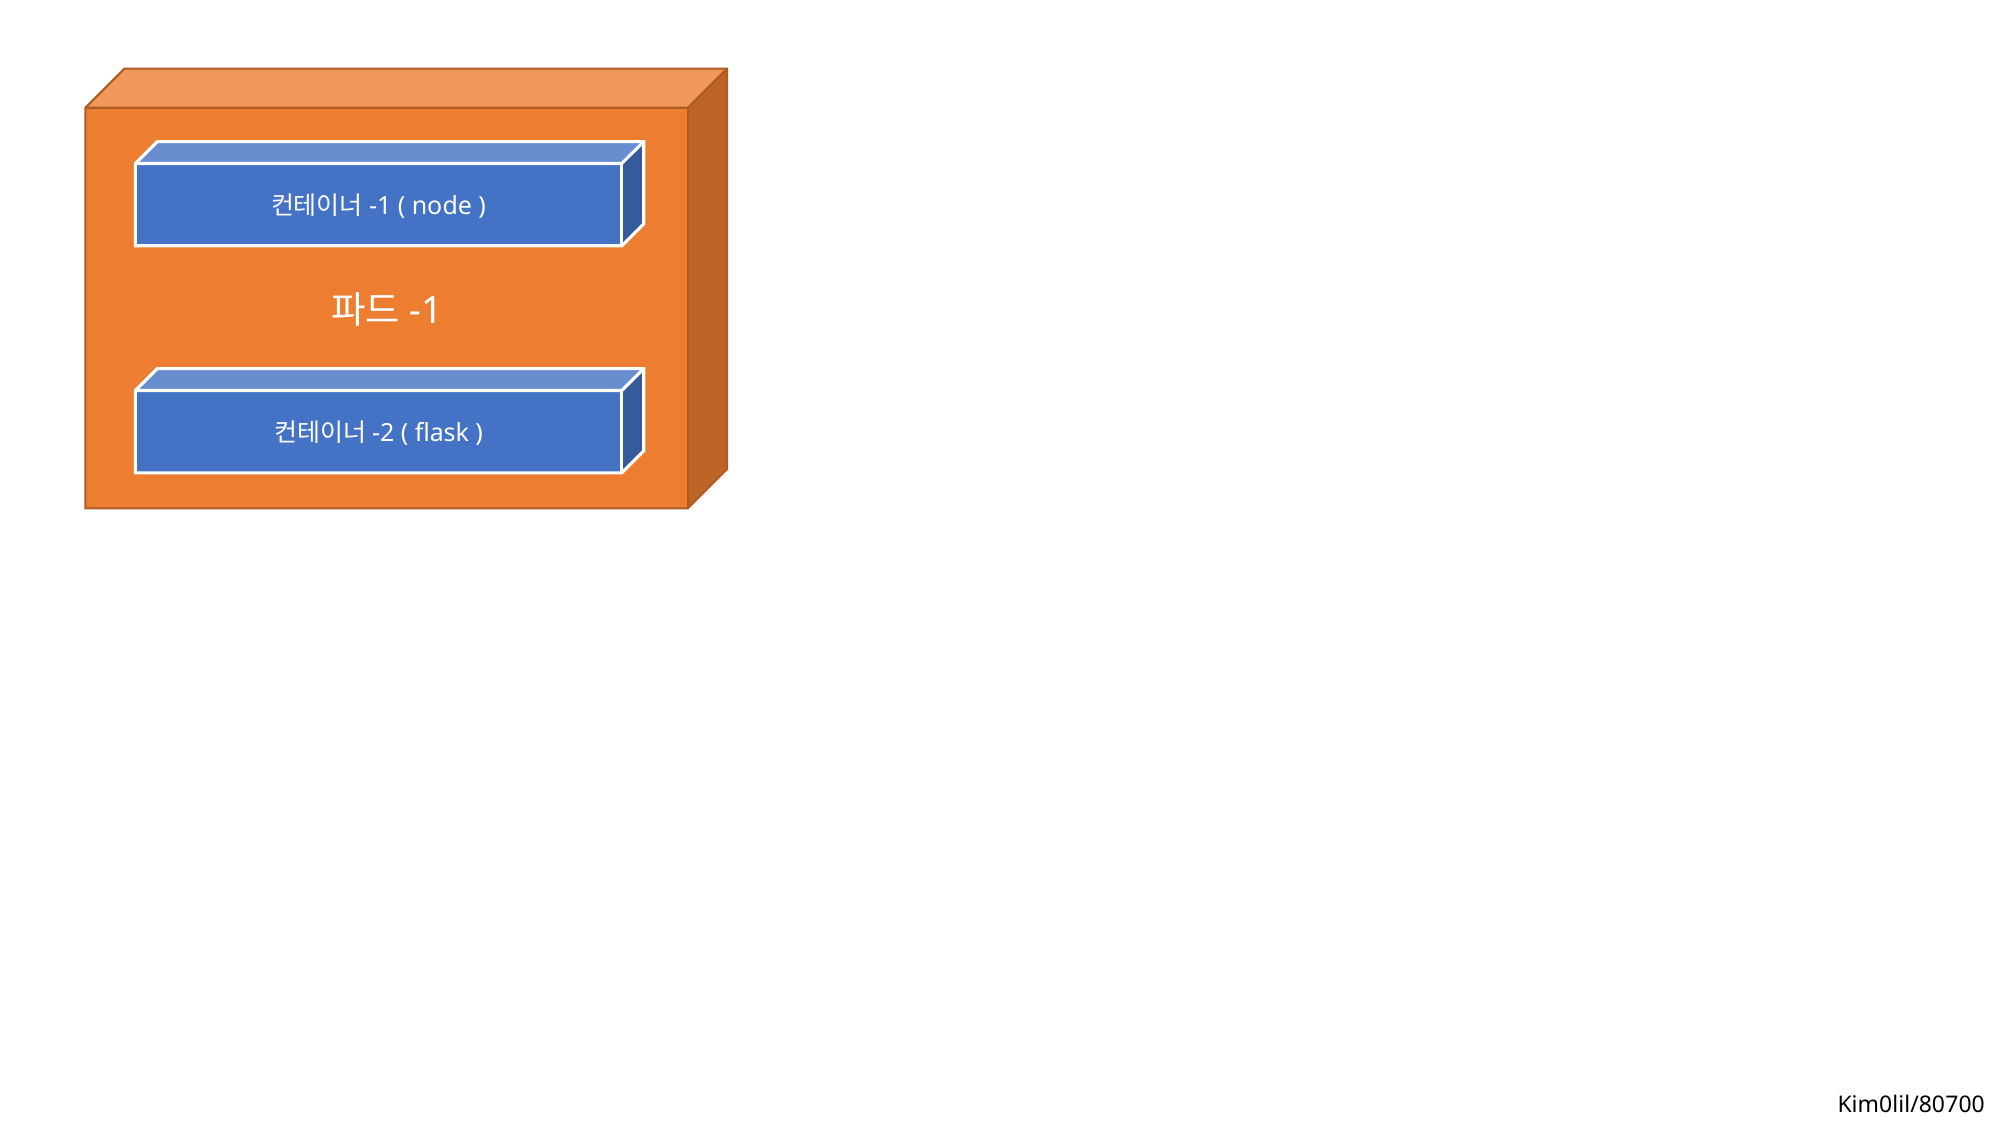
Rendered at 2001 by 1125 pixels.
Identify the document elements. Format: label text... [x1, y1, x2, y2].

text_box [85, 68, 728, 509]
text_box Kim0lil/80700 [1704, 1082, 2000, 1125]
